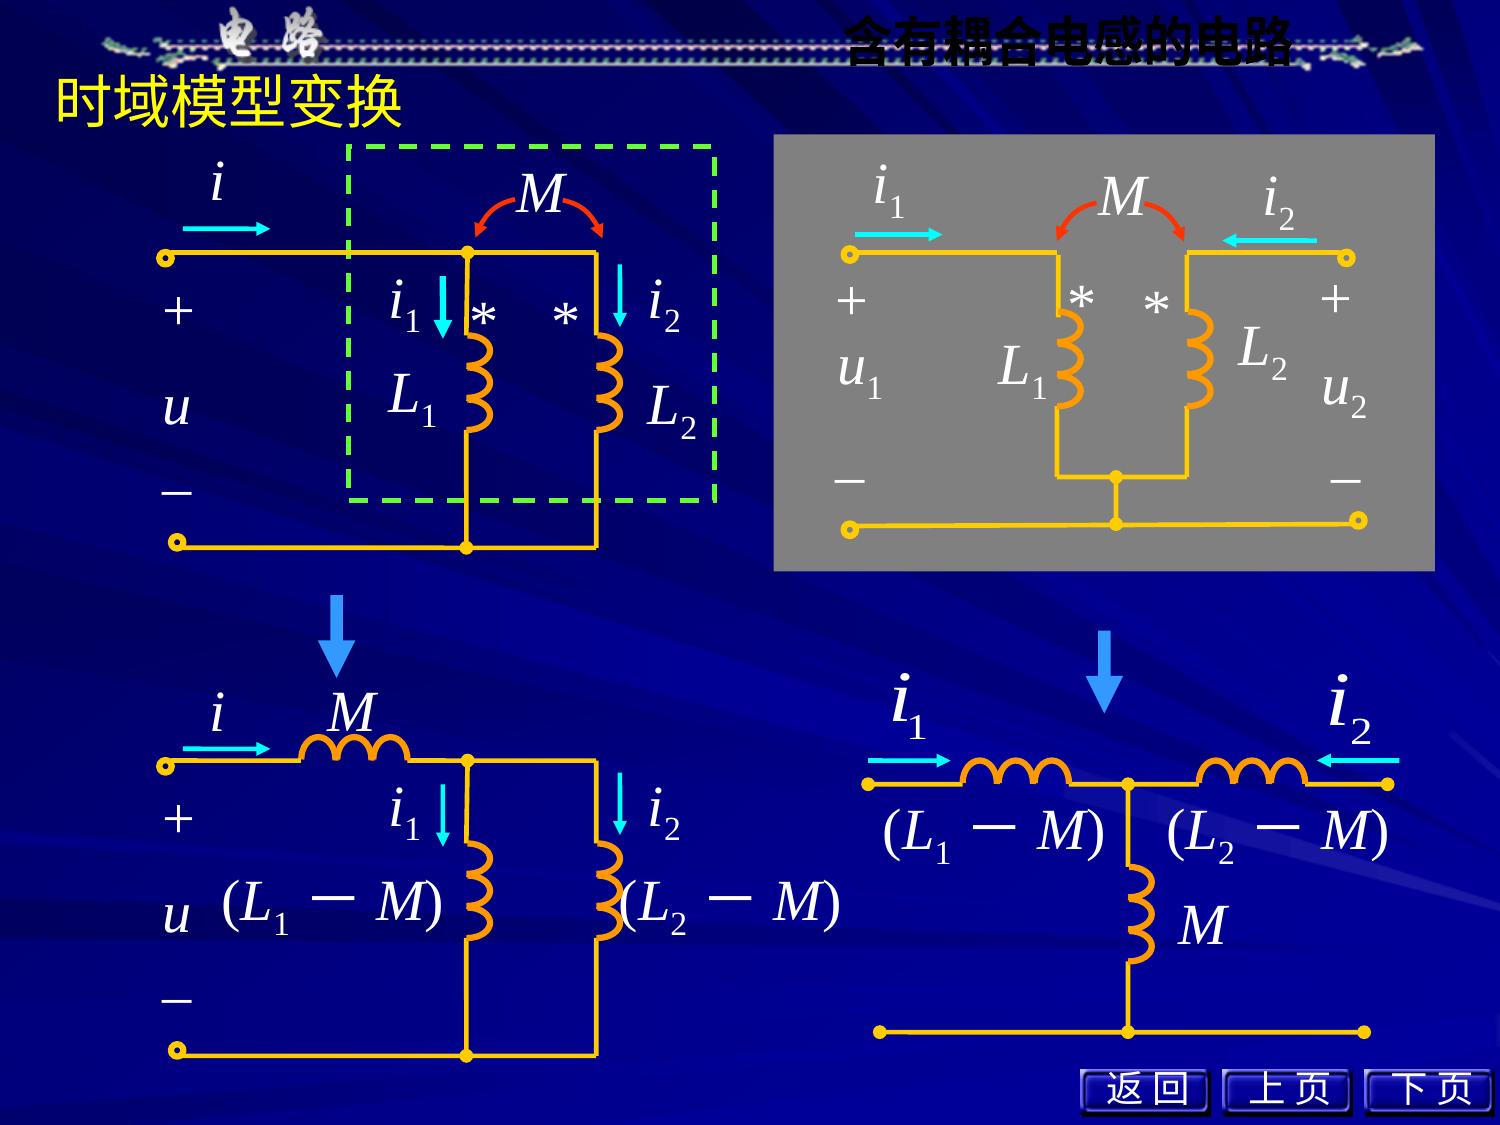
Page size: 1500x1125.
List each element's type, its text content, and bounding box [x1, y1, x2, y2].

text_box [773, 134, 1436, 572]
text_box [147, 134, 715, 549]
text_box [1080, 1057, 1211, 1118]
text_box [1364, 1057, 1495, 1118]
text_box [147, 666, 845, 1057]
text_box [1222, 1057, 1353, 1118]
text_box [868, 654, 1400, 1033]
picture [0, 0, 1500, 1125]
text_box 时域模型变换 [39, 58, 803, 143]
